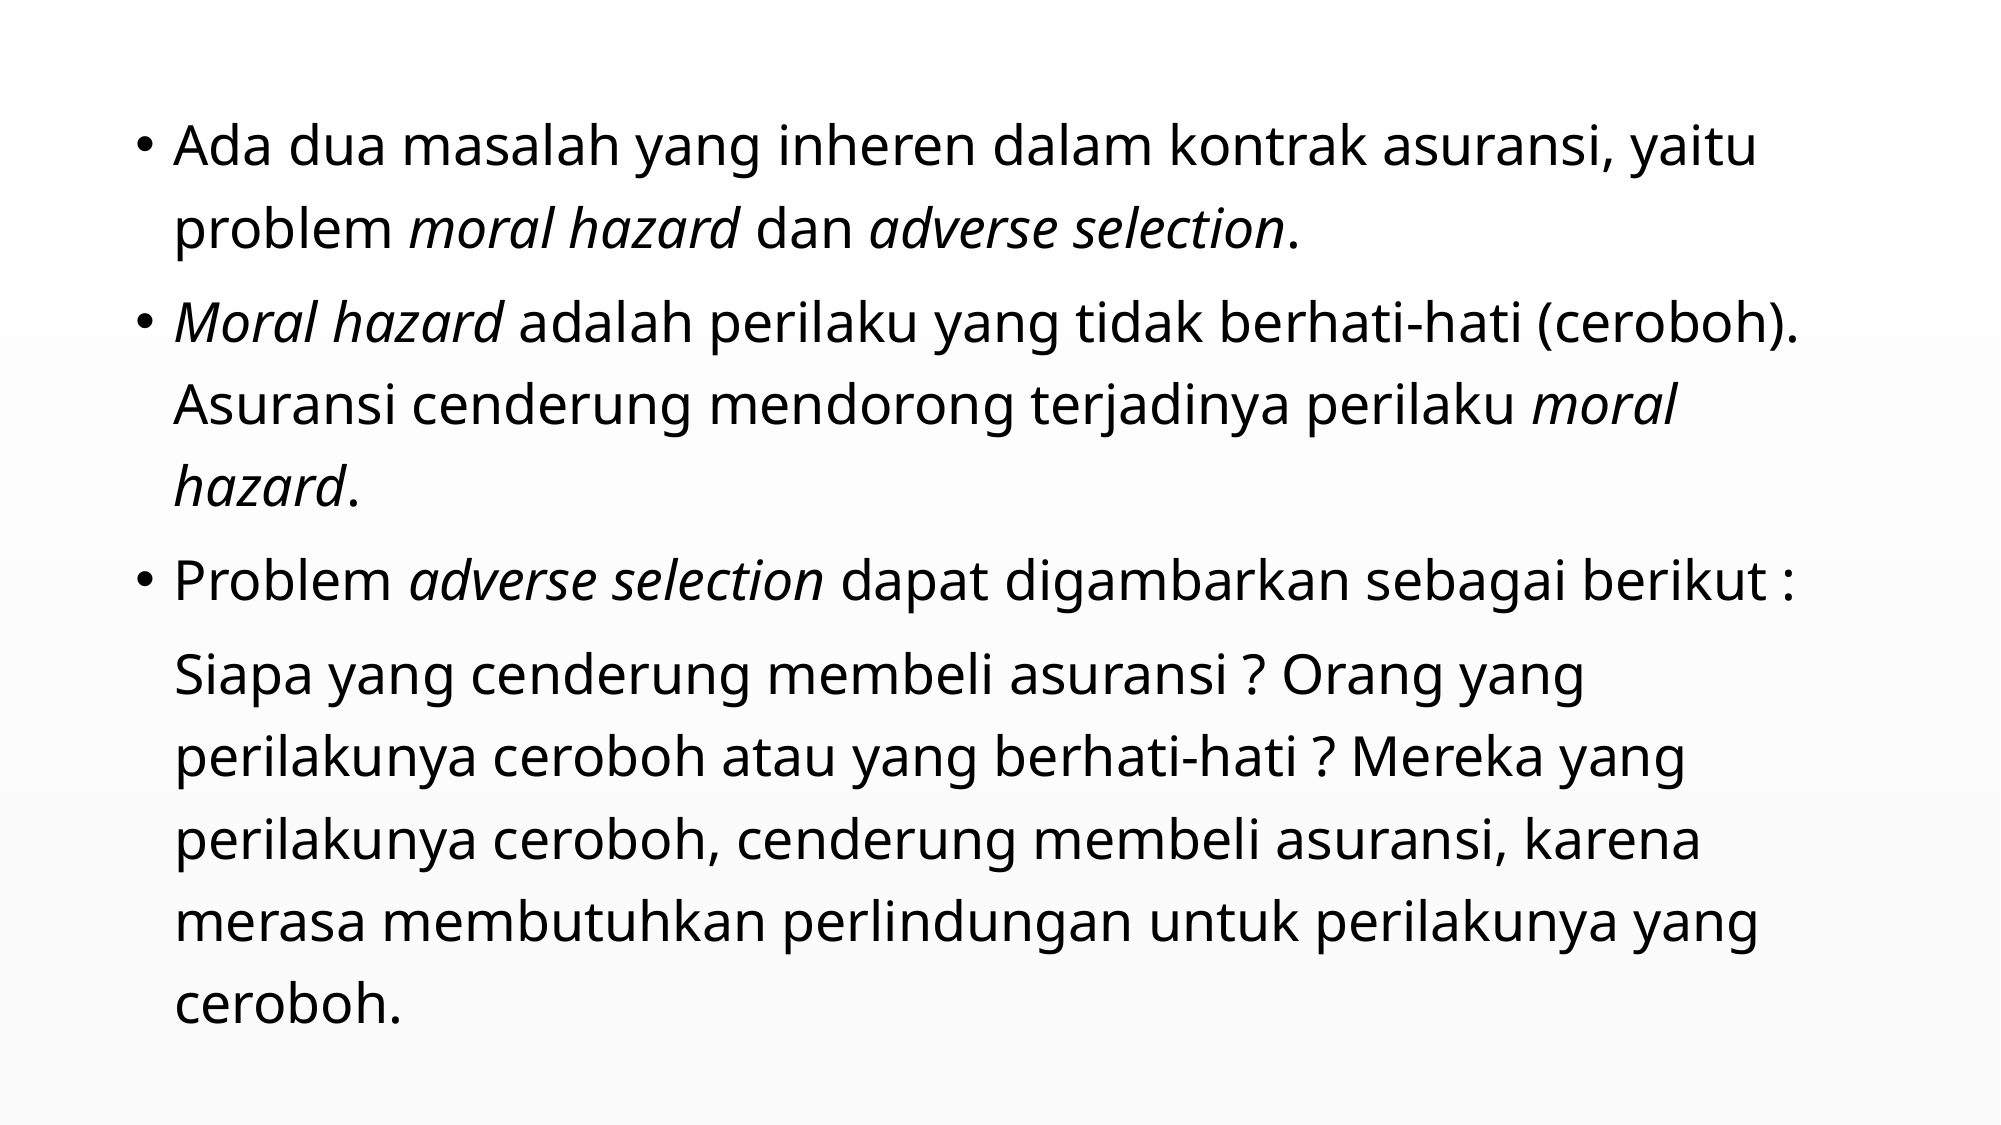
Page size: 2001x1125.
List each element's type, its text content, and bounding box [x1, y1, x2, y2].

list Ada dua masalah yang inheren dalam kontrak asuransi, yaitu problem moral hazard dan adverse selection. Moral hazard adalah perilaku yang tidak berhati-hati (ceroboh). Asuransi cenderung mendorong terjadinya perilaku moral hazard. Problem adverse selection dapat digambarkan sebagai berikut : Siapa yang cenderung membeli asuransi ? Orang yang perilakunya ceroboh atau yang berhati-hati ? Mereka yang perilakunya ceroboh, cenderung membeli asuransi, karena merasa membutuhkan perlindungan untuk perilakunya yang ceroboh. [120, 87, 1846, 1054]
